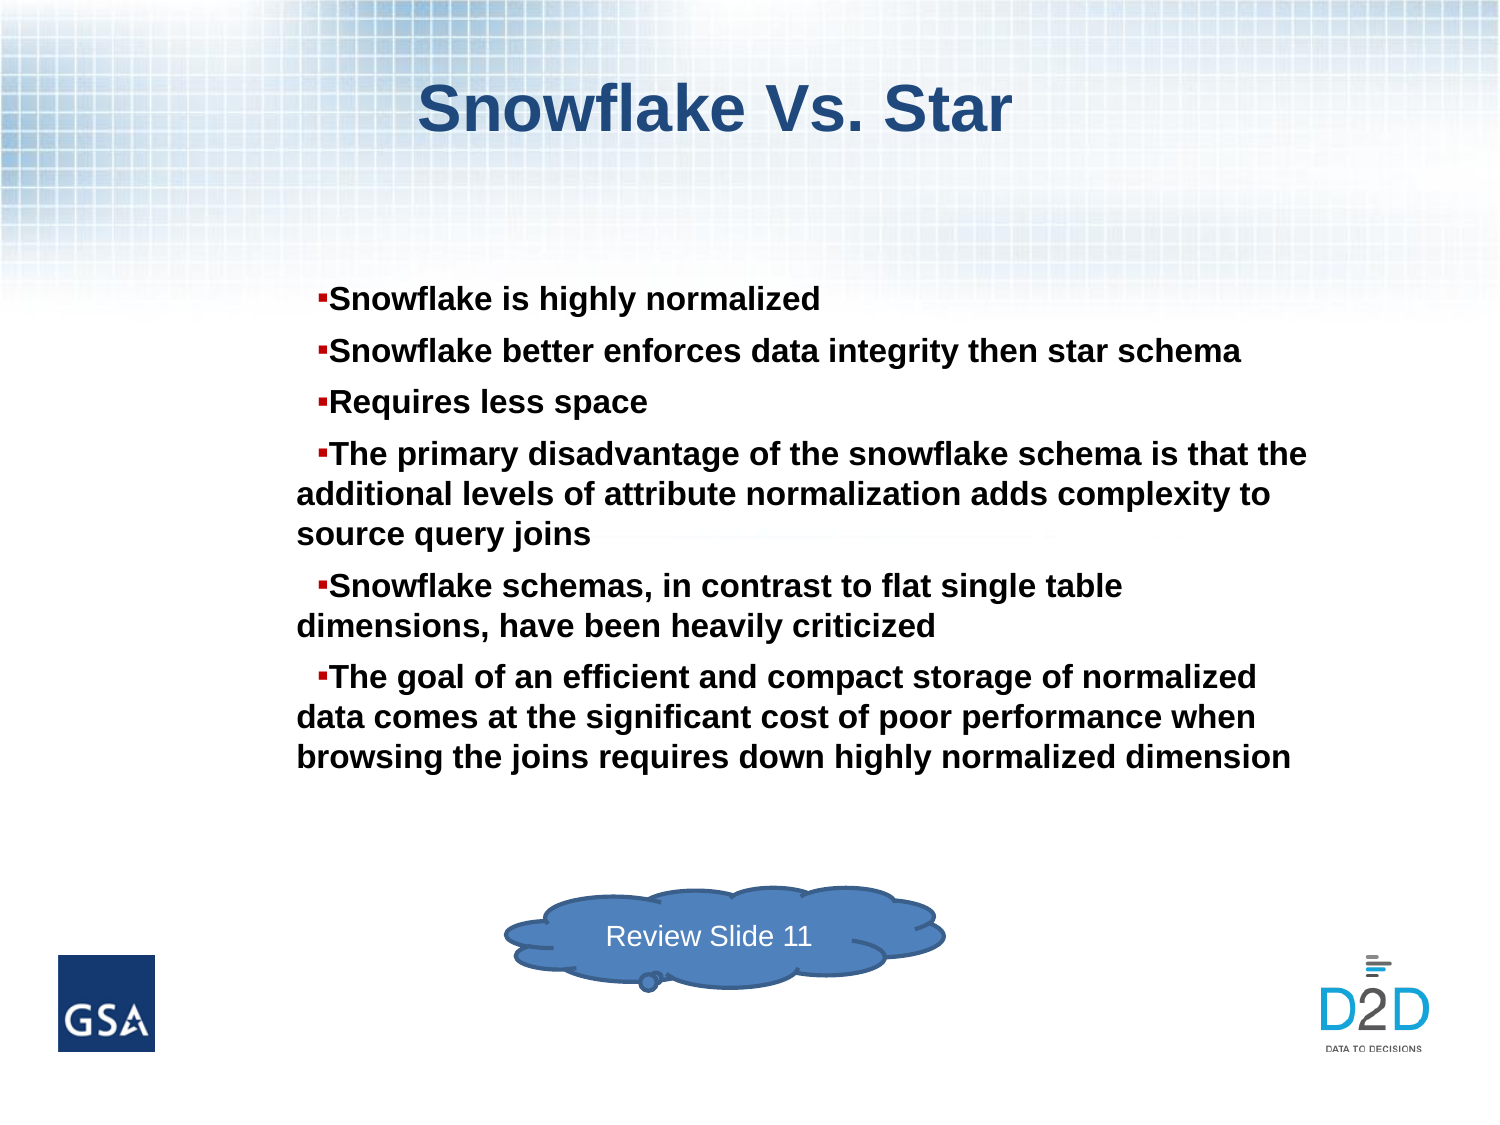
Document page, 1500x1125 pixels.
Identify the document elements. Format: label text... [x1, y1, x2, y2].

picture [58, 955, 155, 1052]
picture [1310, 955, 1440, 1052]
list Snowflake is highly normalized Snowflake better enforces data integrity then star schema Requires less space The primary disadvantage of the snowflake schema is that the additional levels of attribute normalization adds complexity to source query joins Snowflake schemas, in contrast to flat single table dimensions, have been heavily criticized The goal of an efficient and compact storage of normalized data comes at the significant cost of poor performance when browsing the joins requires down highly normalized dimension [225, 262, 1325, 925]
picture [0, 0, 1500, 539]
text_box Review Slide 11 [503, 885, 946, 993]
title Snowflake Vs. Star [50, 50, 1400, 160]
